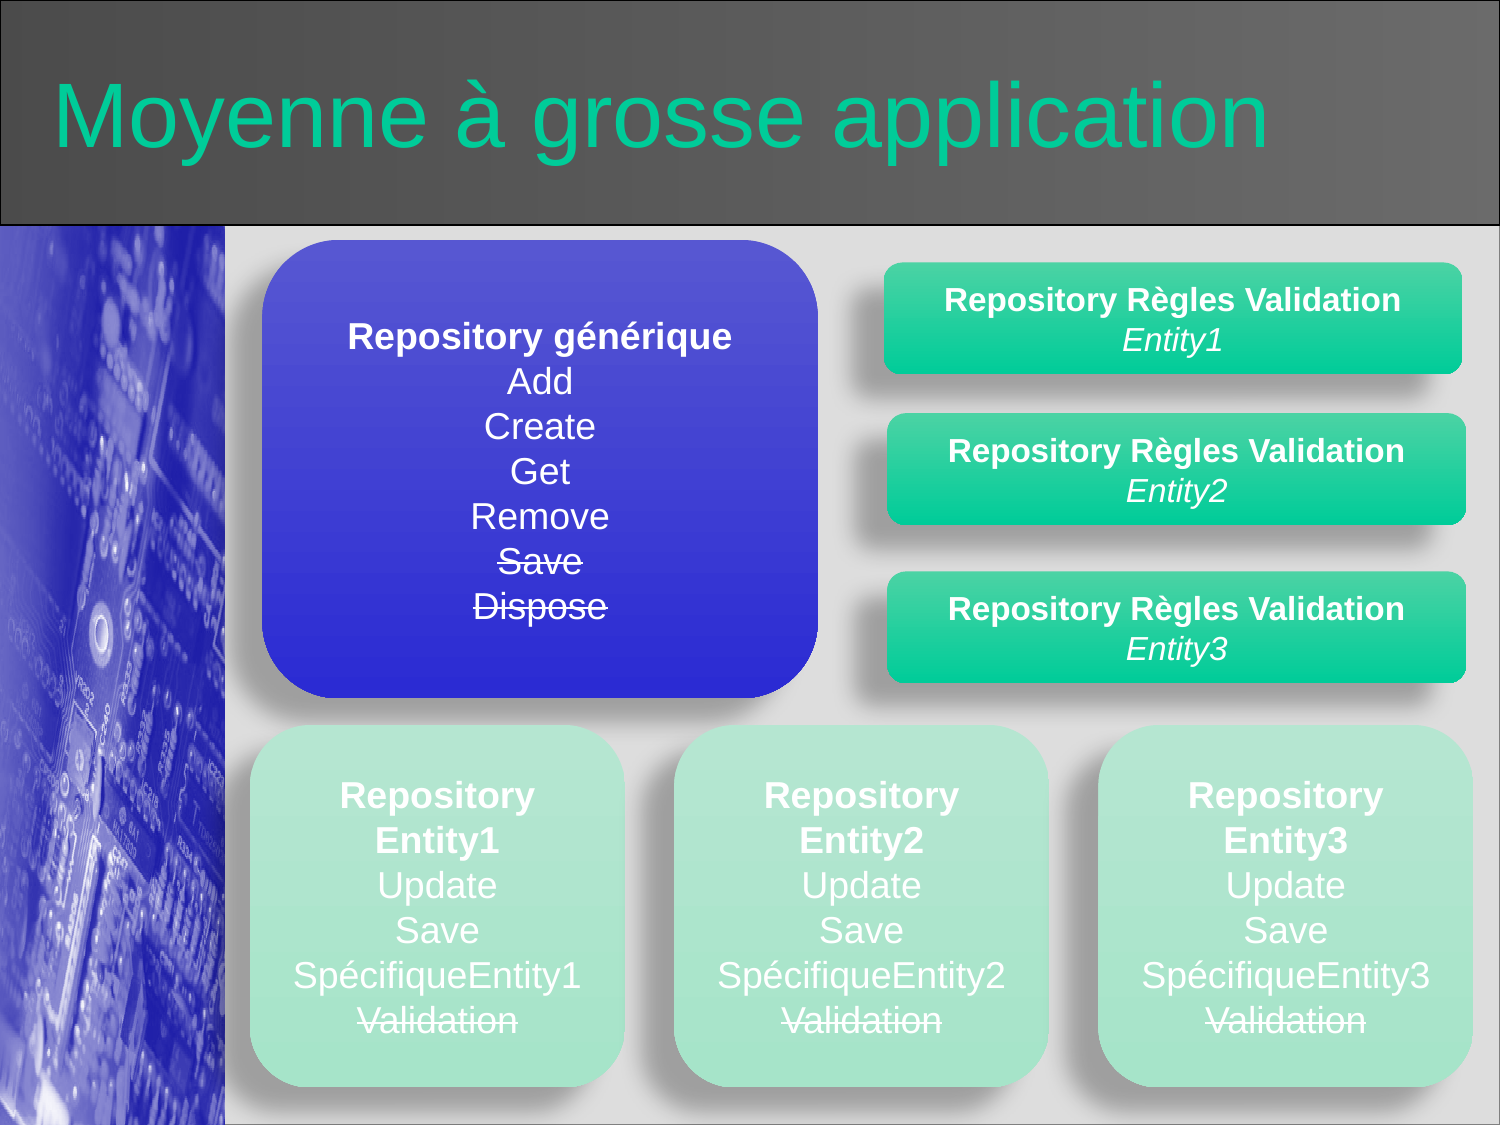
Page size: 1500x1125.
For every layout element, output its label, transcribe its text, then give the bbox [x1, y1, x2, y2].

text_box Repository générique Add Create Get Remove Save Dispose [262, 239, 818, 699]
title Moyenne à grosse application [37, 16, 1463, 205]
text_box Repository Entity1 Update Save SpécifiqueEntity1 Validation [249, 724, 625, 1088]
text_box Repository Règles Validation Entity2 [887, 413, 1467, 526]
text_box Repository Règles Validation Entity3 [887, 571, 1467, 684]
text_box Repository Entity2 Update Save SpécifiqueEntity2 Validation [674, 724, 1050, 1088]
text_box Repository Règles Validation Entity1 [883, 262, 1463, 375]
text_box Repository Entity3 Update Save SpécifiqueEntity3 Validation [1098, 724, 1474, 1088]
